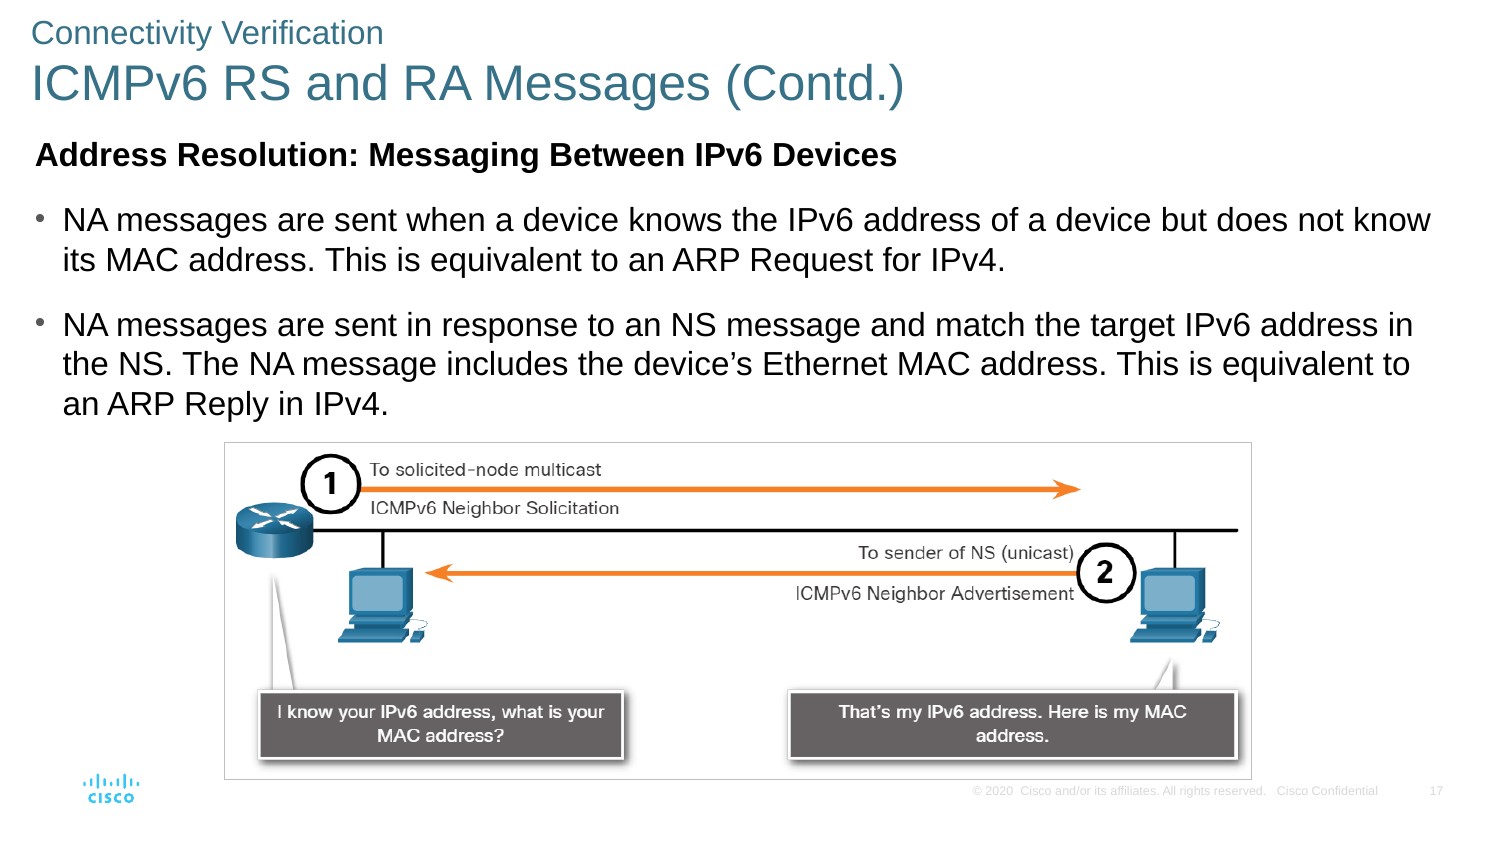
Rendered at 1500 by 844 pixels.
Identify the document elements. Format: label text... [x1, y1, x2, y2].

picture [224, 442, 1253, 780]
text_box Connectivity Verification ICMPv6 RS and RA Messages (Contd.) [15, 0, 1493, 124]
list Address Resolution: Messaging Between IPv6 Devices NA messages are sent when a device knows the IPv6 address of a device but does not know its MAC address. This is equivalent to an ARP Request for IPv4. NA messages are sent in response to an NS message and match the target IPv6 address in the NS. The NA message includes the device’s Ethernet MAC address. This is equivalent to an ARP Reply in IPv4. [19, 125, 1489, 452]
